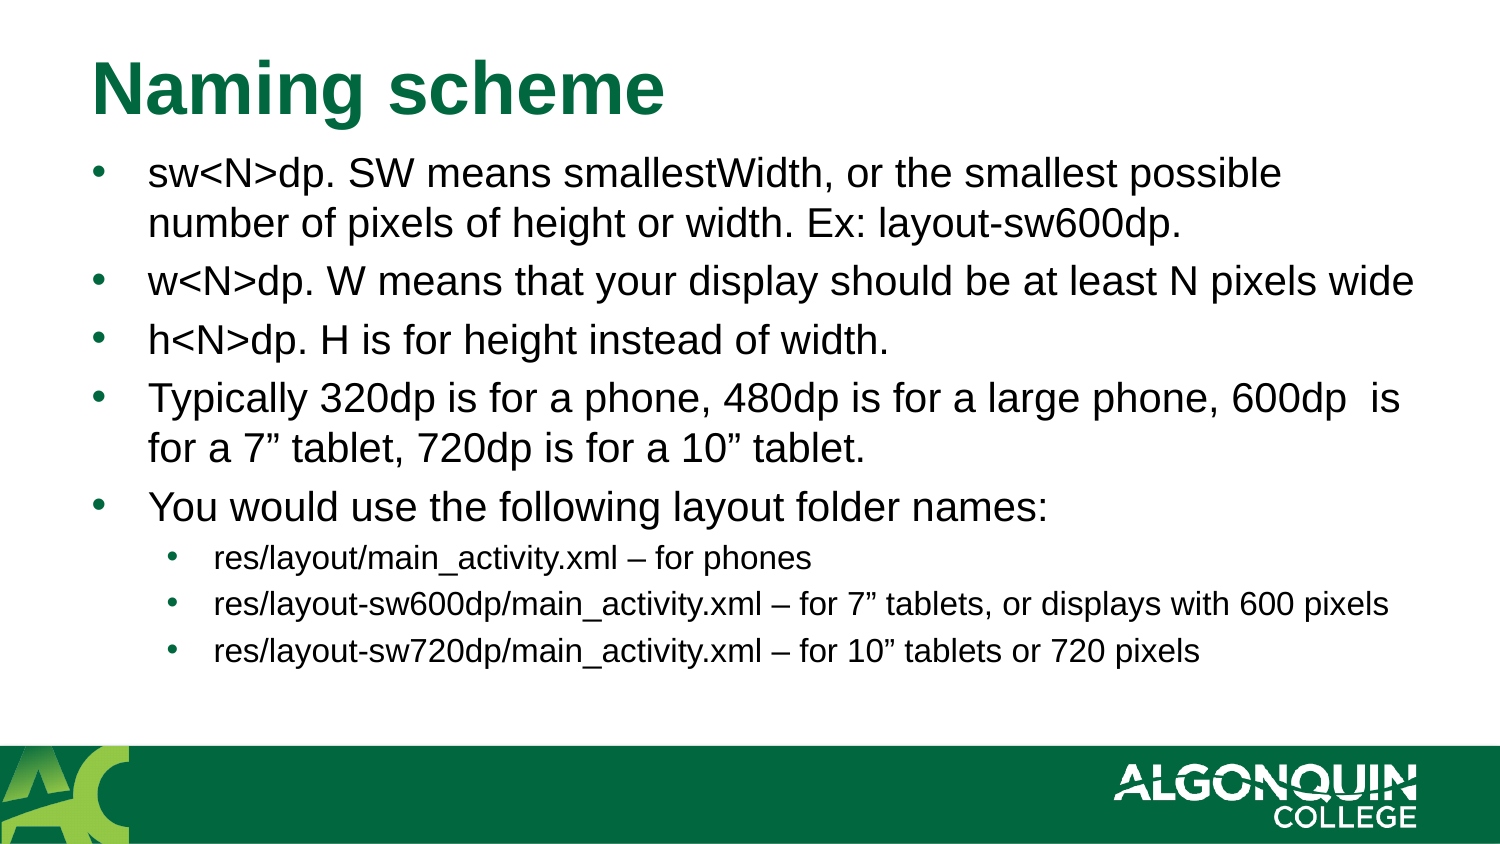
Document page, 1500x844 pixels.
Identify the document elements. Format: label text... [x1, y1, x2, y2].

title Naming scheme [76, 31, 1424, 138]
picture [1, 746, 129, 844]
list sw<N>dp. SW means smallestWidth, or the smallest possible number of pixels of height or width. Ex: layout-sw600dp. w<N>dp. W means that your display should be at least N pixels wide h<N>dp. H is for height instead of width. Typically 320dp is for a phone, 480dp is for a large phone, 600dp is for a 7” tablet, 720dp is for a 10” tablet. You would use the following layout folder names: res/layout/main_activity.xml – for phones res/layout-sw600dp/main_activity.xml – for 7” tablets, or displays with 600 pixels res/layout-sw720dp/main_activity.xml – for 10” tablets or 720 pixels [76, 138, 1436, 715]
